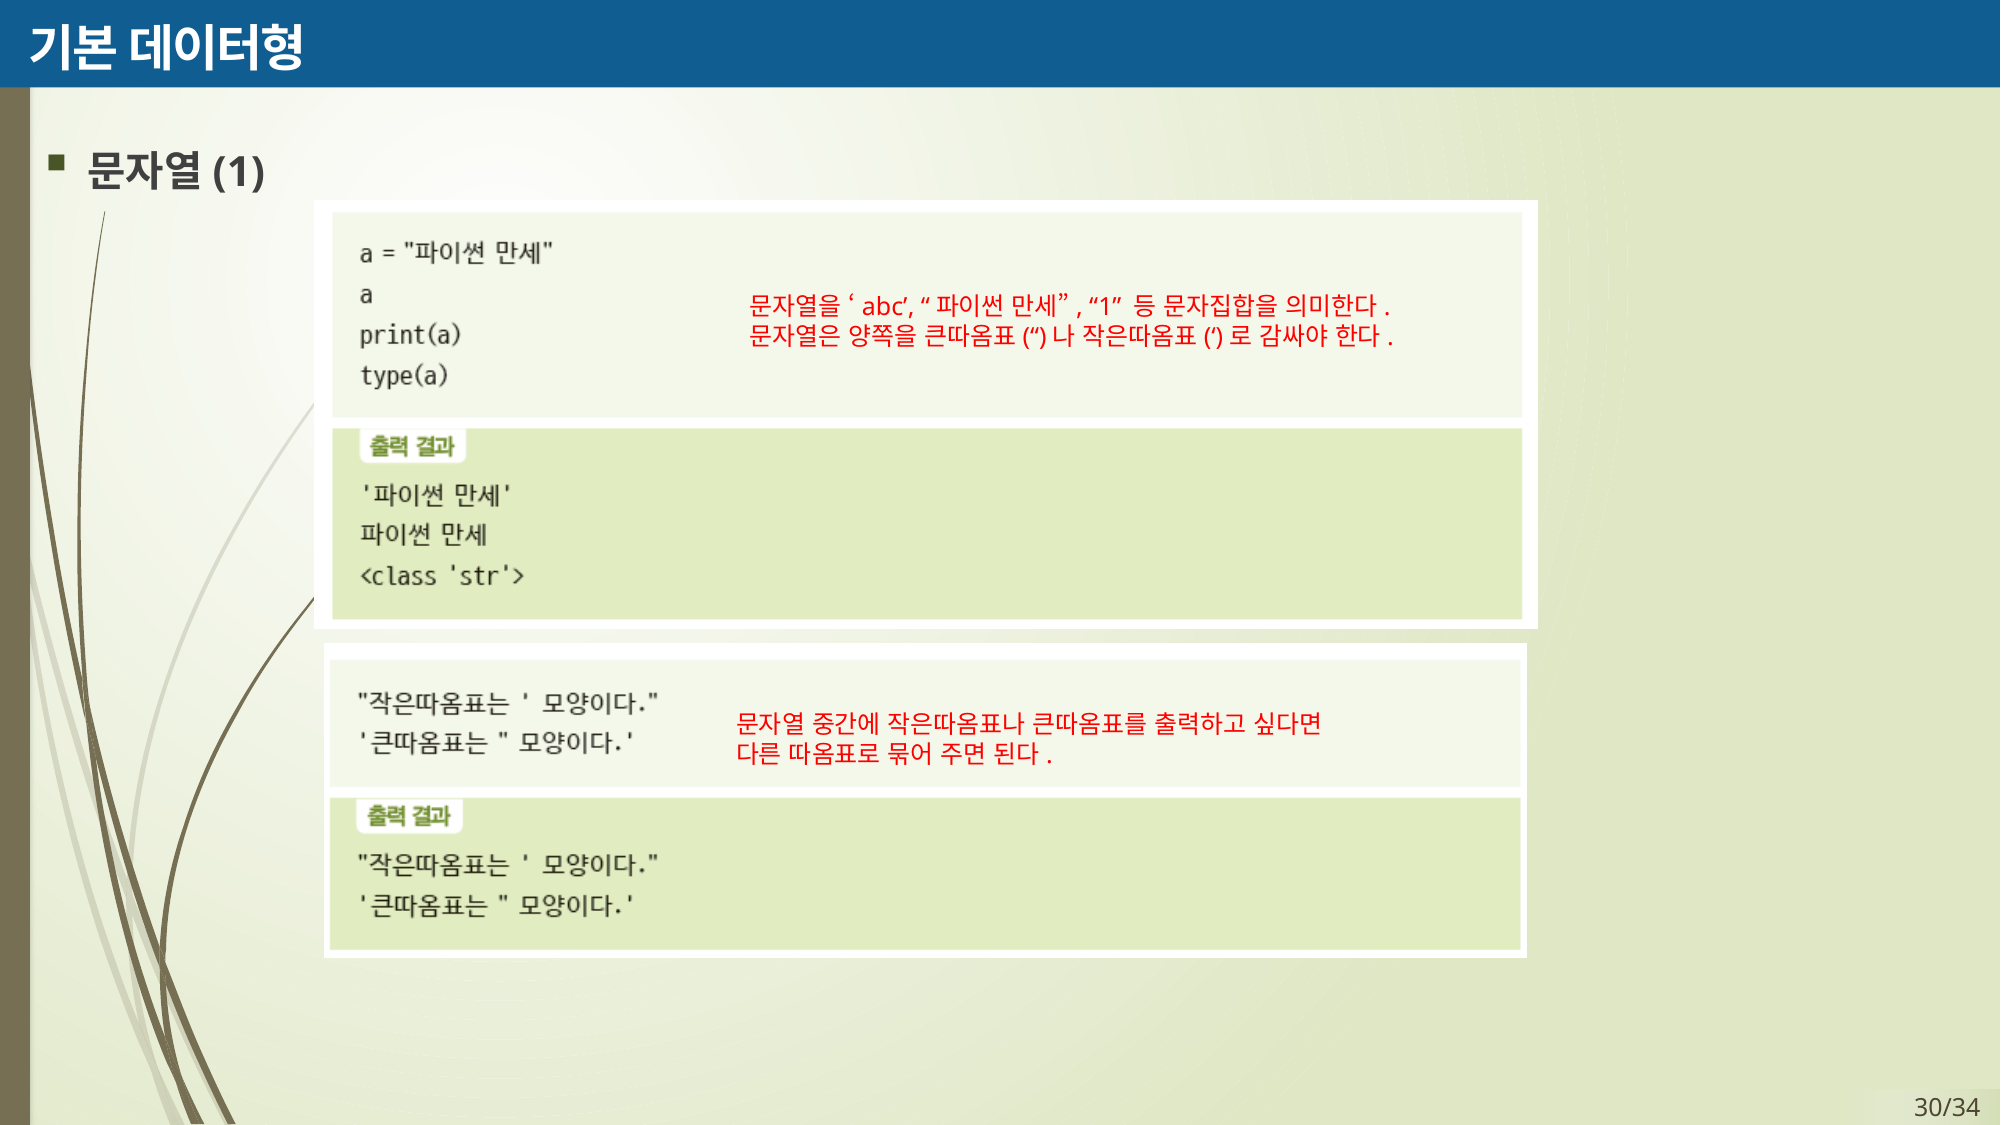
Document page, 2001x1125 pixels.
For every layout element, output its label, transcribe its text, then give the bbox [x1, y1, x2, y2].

picture [313, 200, 1538, 630]
picture [324, 643, 1527, 958]
list 문자열(1) [13, 126, 1975, 1057]
title 기본 데이터형 [13, 8, 1717, 87]
